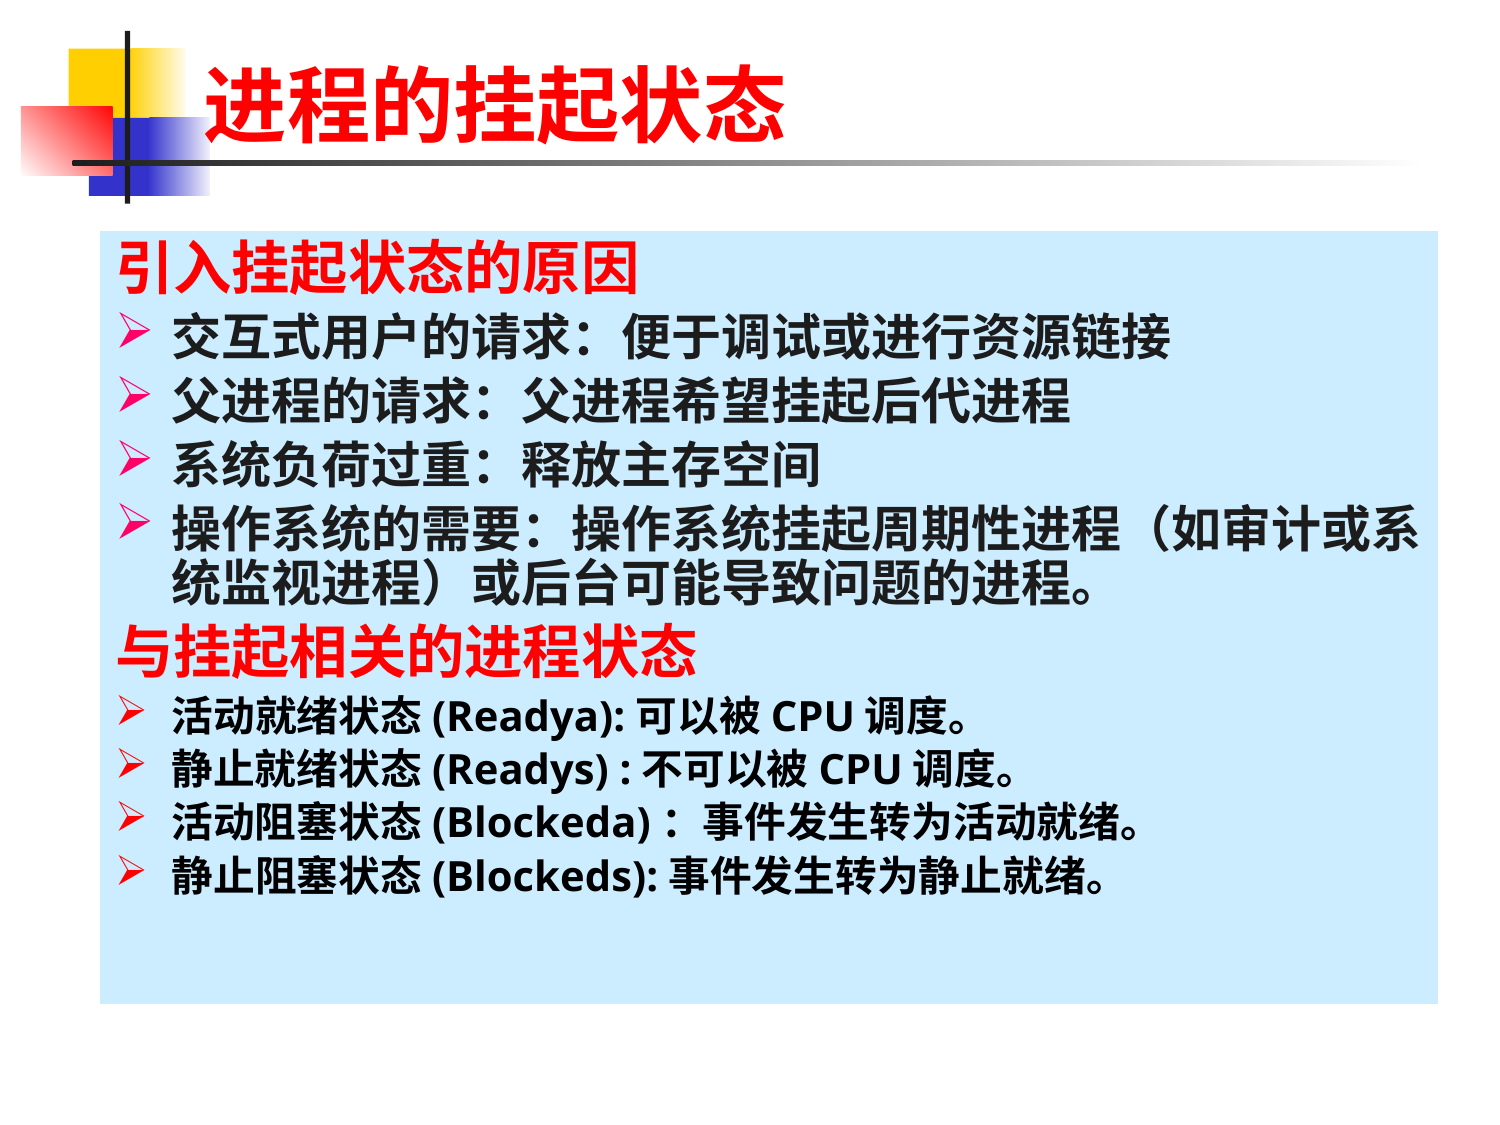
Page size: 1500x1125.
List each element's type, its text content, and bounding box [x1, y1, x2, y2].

title 进程的挂起状态 [188, 7, 1468, 161]
list 引入挂起状态的原因 交互式用户的请求：便于调试或进行资源链接 父进程的请求：父进程希望挂起后代进程 系统负荷过重：释放主存空间 操作系统的需要：操作系统挂起周期性进程（如审计或系统监视进程）或后台可能导致问题的进程。 与挂起相关的进程状态 活动就绪状态(Readya):可以被CPU调度。 静止就绪状态(Readys) :不可以被CPU调度。 活动阻塞状态(Blockeda)：事件发生转为活动就绪。 静止阻塞状态(Blockeds):事件发生转为静止就绪。 [100, 231, 1438, 1004]
